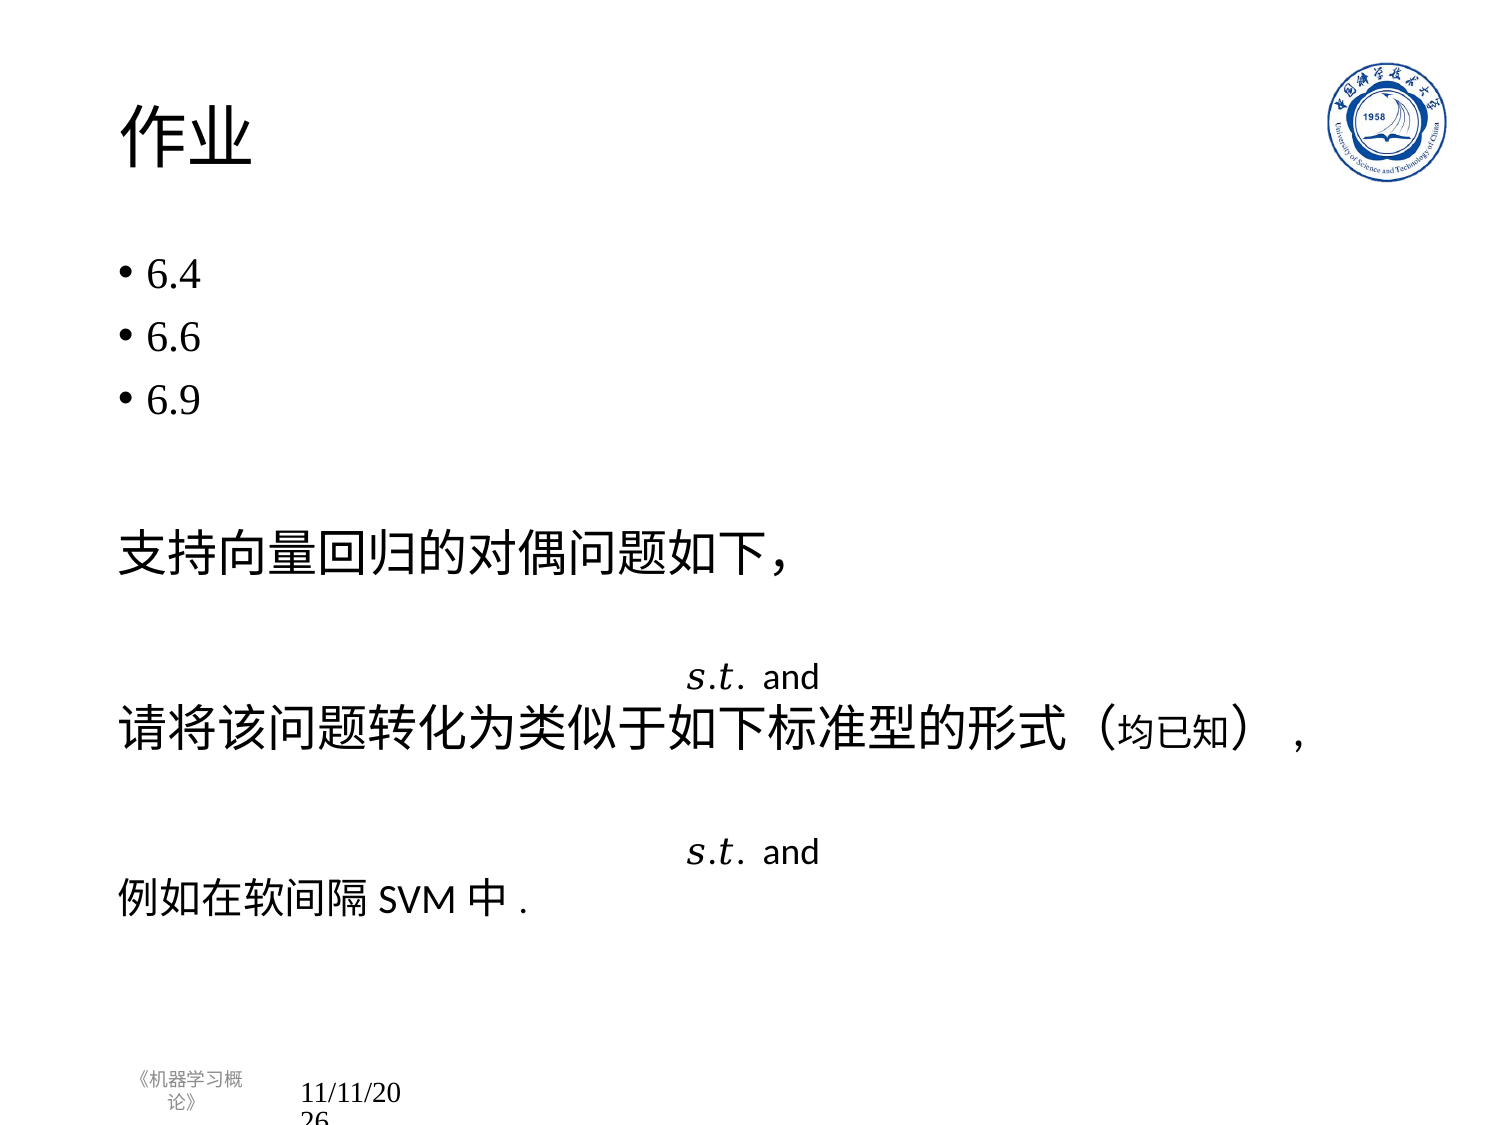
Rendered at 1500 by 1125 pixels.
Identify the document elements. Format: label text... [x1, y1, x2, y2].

slide_number [1372, 144, 1476, 205]
footer 《机器学习概论》 [104, 1068, 270, 1113]
title 作业 [103, 59, 1397, 221]
list 6.4 6.6 6.9 [103, 243, 1397, 1053]
slide_number [285, 1068, 422, 1113]
picture [1397, 59, 1450, 144]
